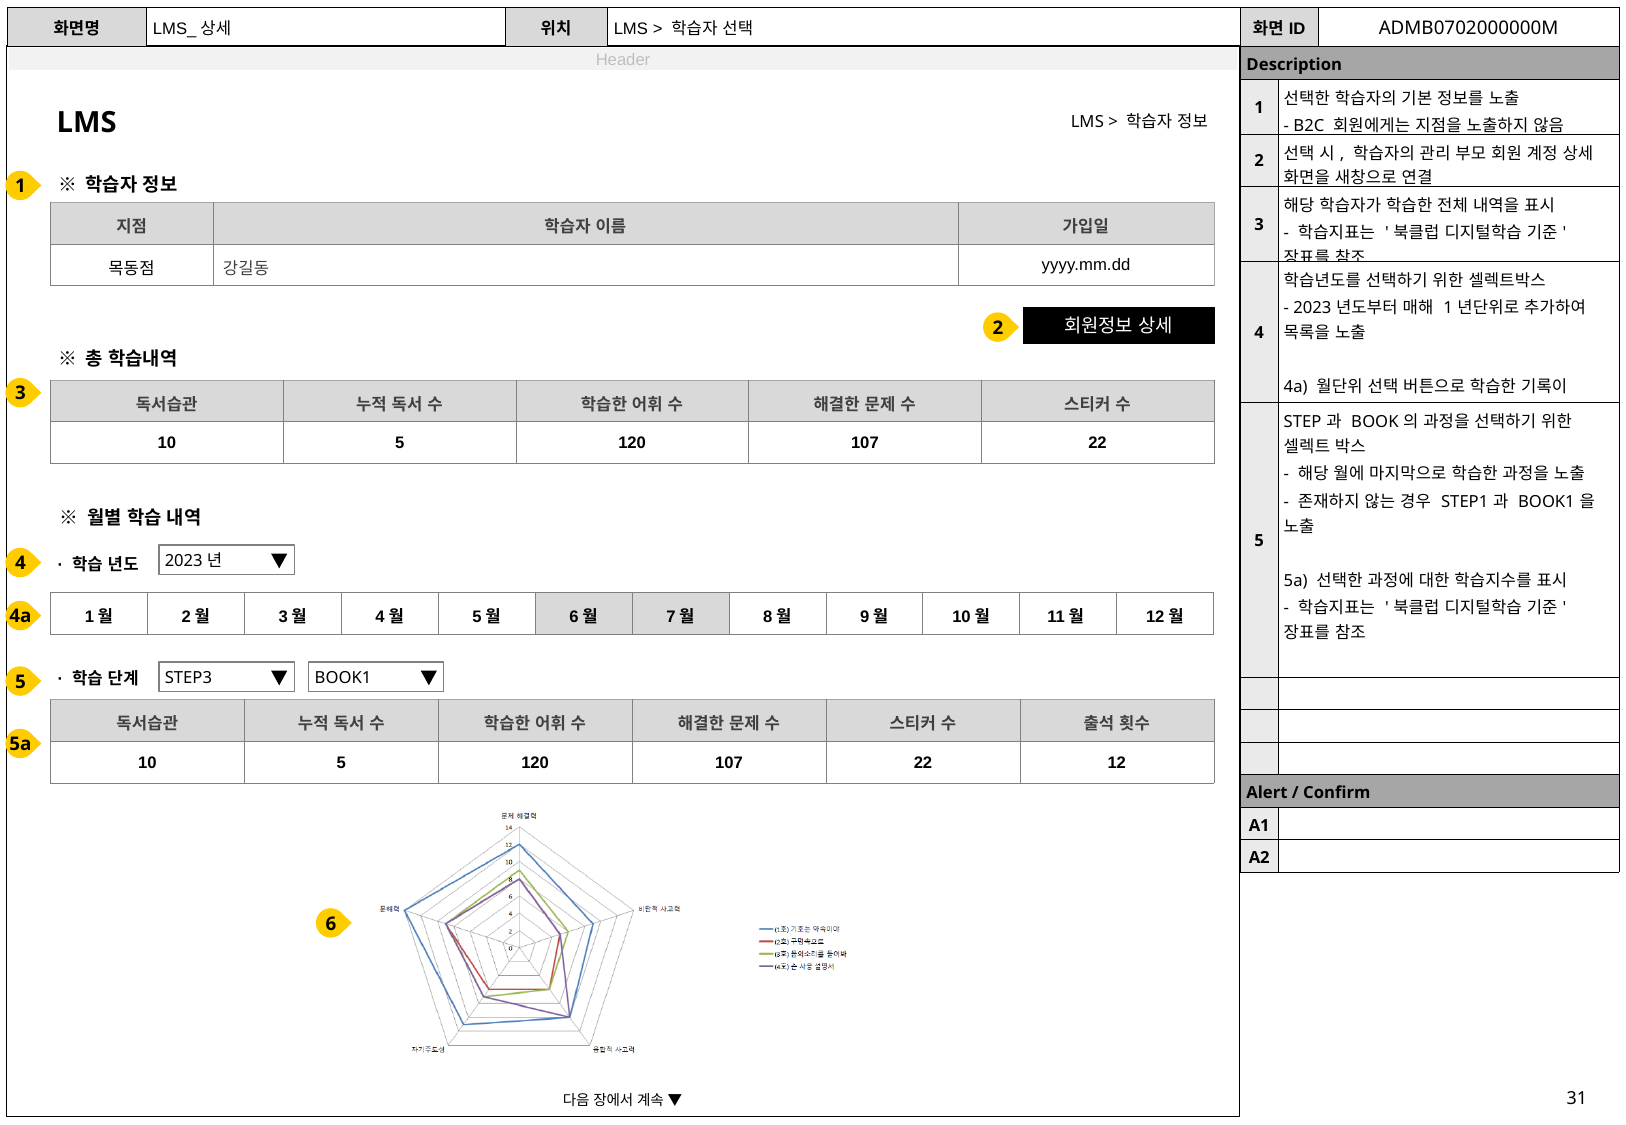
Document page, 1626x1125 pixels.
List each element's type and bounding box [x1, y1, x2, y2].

table_cell [51, 245, 213, 285]
picture [375, 810, 851, 1072]
table_header [827, 593, 922, 634]
text_box [311, 901, 350, 944]
table_cell [1241, 262, 1278, 402]
table_cell [214, 245, 958, 285]
table_header [1020, 593, 1116, 634]
table_cell [1241, 808, 1278, 839]
table_cell [1279, 808, 1619, 839]
text_box [51, 662, 145, 694]
text_box [978, 305, 1018, 348]
table_cell [1279, 678, 1619, 709]
table_cell [633, 742, 826, 783]
table_header [1241, 8, 1318, 46]
table_cell [1279, 80, 1619, 134]
table_cell [1279, 710, 1619, 742]
text_box [53, 499, 208, 534]
text_box [1, 371, 40, 414]
text_box [52, 340, 184, 376]
table_header [214, 203, 958, 244]
text_box [50, 97, 123, 145]
table_cell [1279, 135, 1619, 186]
table_cell [245, 742, 438, 783]
table_cell [1021, 742, 1214, 783]
table_cell [1241, 80, 1278, 134]
table_header [51, 593, 147, 634]
table_header [439, 593, 535, 634]
table_cell [1279, 403, 1619, 677]
table_cell [827, 742, 1020, 783]
table_header [342, 593, 438, 634]
text_box [1, 717, 40, 770]
text_box [51, 547, 145, 580]
text_box [1, 164, 40, 207]
table_header [1021, 700, 1214, 741]
table_header [536, 593, 632, 634]
table_header [1319, 8, 1619, 46]
table_header [633, 700, 826, 741]
text_box [158, 544, 295, 576]
table_cell [1241, 775, 1619, 807]
table_header [439, 700, 632, 741]
table_cell [1279, 262, 1619, 402]
table_header [245, 700, 438, 741]
table_header [959, 203, 1214, 244]
table_cell [1241, 403, 1278, 677]
table_cell [959, 245, 1214, 285]
table_header [827, 700, 1020, 741]
table_cell [1241, 135, 1278, 186]
table_cell [1279, 743, 1619, 774]
table_cell [1241, 187, 1278, 261]
table_header [608, 8, 1240, 46]
text_box [1, 541, 40, 584]
table_cell [51, 742, 244, 783]
text_box [52, 166, 184, 201]
table_header [923, 593, 1019, 634]
text_box [1, 659, 40, 702]
table_header [1117, 593, 1213, 634]
table_header [633, 593, 729, 634]
table_cell [51, 422, 283, 463]
table_cell [517, 422, 748, 463]
table_header [982, 381, 1214, 421]
table_header [51, 700, 244, 741]
table_header [51, 203, 213, 244]
table_header [749, 381, 981, 421]
text_box [864, 104, 1215, 137]
table_header [284, 381, 516, 421]
table_header [245, 593, 341, 634]
table_cell [439, 742, 632, 783]
table_cell [1241, 840, 1278, 872]
table_header [517, 381, 748, 421]
table_header [8, 8, 146, 46]
table_header [51, 381, 283, 421]
table_cell [1279, 840, 1619, 872]
table_cell [1241, 678, 1278, 709]
table_cell [1241, 743, 1278, 774]
table_header [506, 8, 607, 46]
text_box [1021, 305, 1216, 346]
text_box [308, 661, 445, 693]
table_header [148, 593, 244, 634]
table_cell [284, 422, 516, 463]
text_box [158, 661, 295, 693]
table_cell [982, 422, 1214, 463]
table_header [730, 593, 826, 634]
table_cell [749, 422, 981, 463]
text_box [1, 589, 40, 642]
table_header [1241, 47, 1619, 79]
table_cell [1241, 710, 1278, 742]
table_header [147, 8, 505, 46]
table_cell [1279, 187, 1619, 261]
